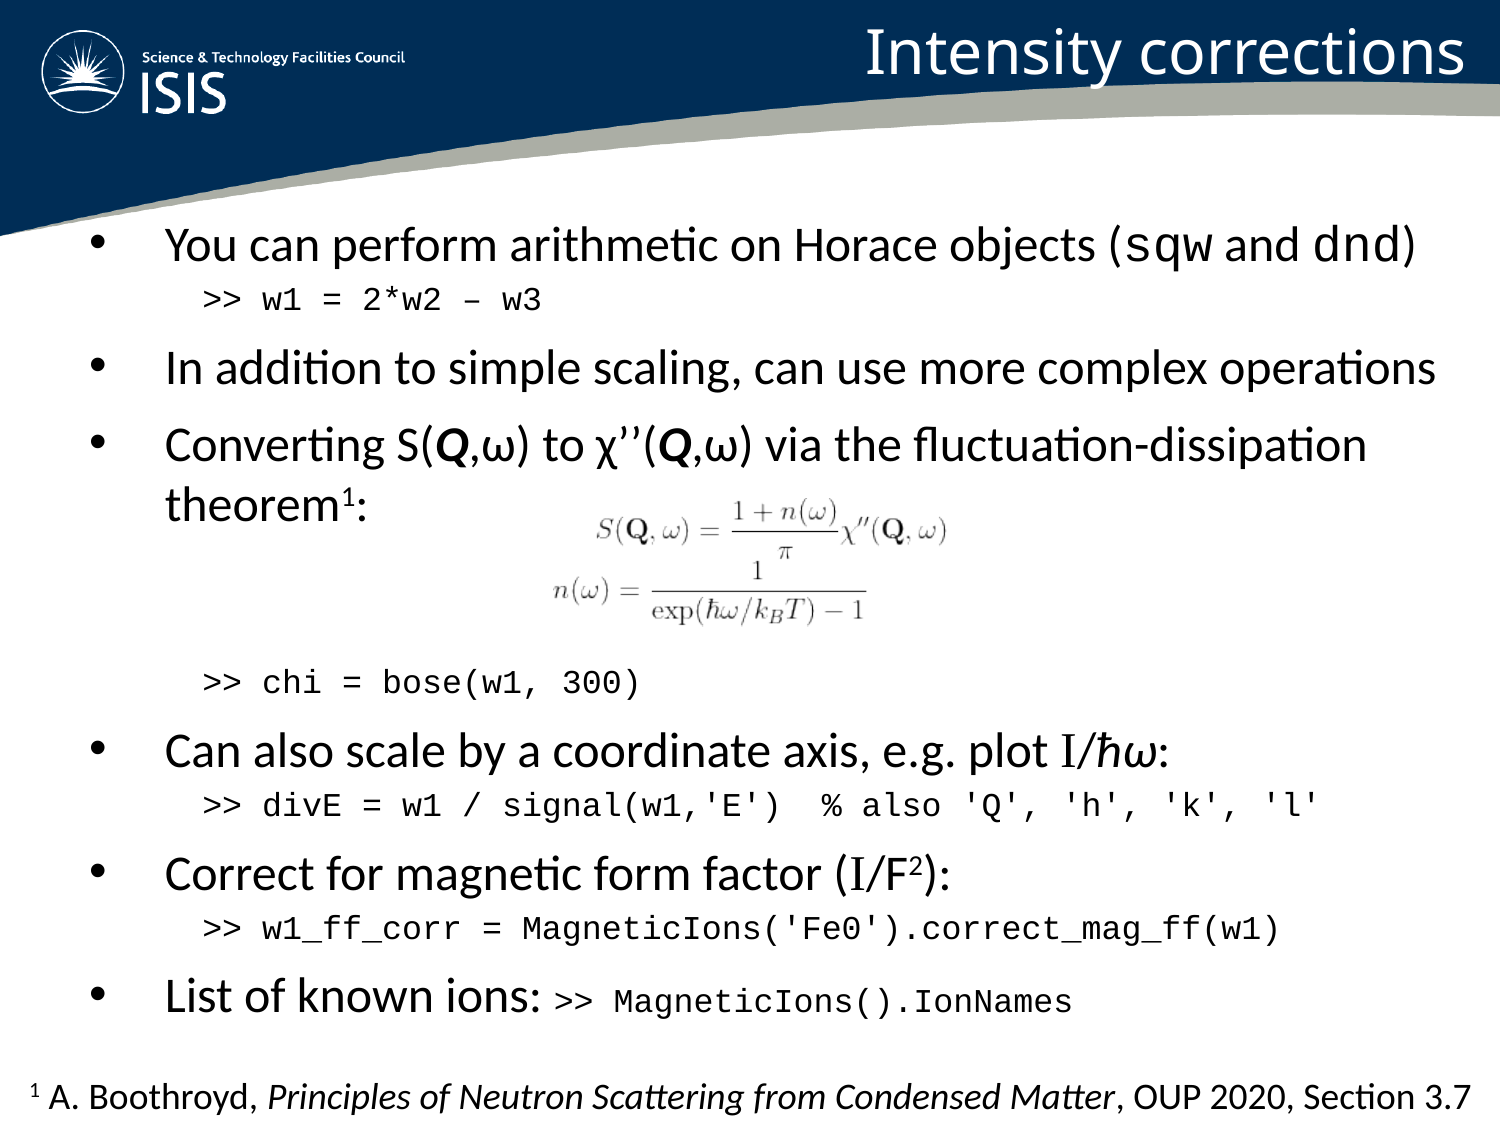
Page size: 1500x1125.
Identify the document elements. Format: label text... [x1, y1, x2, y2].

text_box 1 A. Boothroyd, Principles of Neutron Scattering from Condensed Matter, OUP 2020, Section 3.7 [14, 1064, 1487, 1125]
picture [0, 0, 1500, 302]
list You can perform arithmetic on Horace objects (sqw and dnd) >> w1 = 2*w2 – w3 In addition to simple scaling, can use more complex operations Converting S(Q,ω) to χ’’(Q,ω) via the fluctuation-dissipation theorem1: >> chi = bose(w1, 300) Can also scale by a coordinate axis, e.g. plot I/ħω: >> divE = w1 / signal(w1,'E') % also 'Q', 'h', 'k', 'l' Correct for magnetic form factor (I/F2): >> w1_ff_corr = MagneticIons('Fe0').correct_mag_ff(w1) List of known ions: >> MagneticIons().IonNames [75, 203, 1459, 1050]
picture [553, 498, 947, 627]
text_box Intensity corrections [442, 3, 1483, 96]
